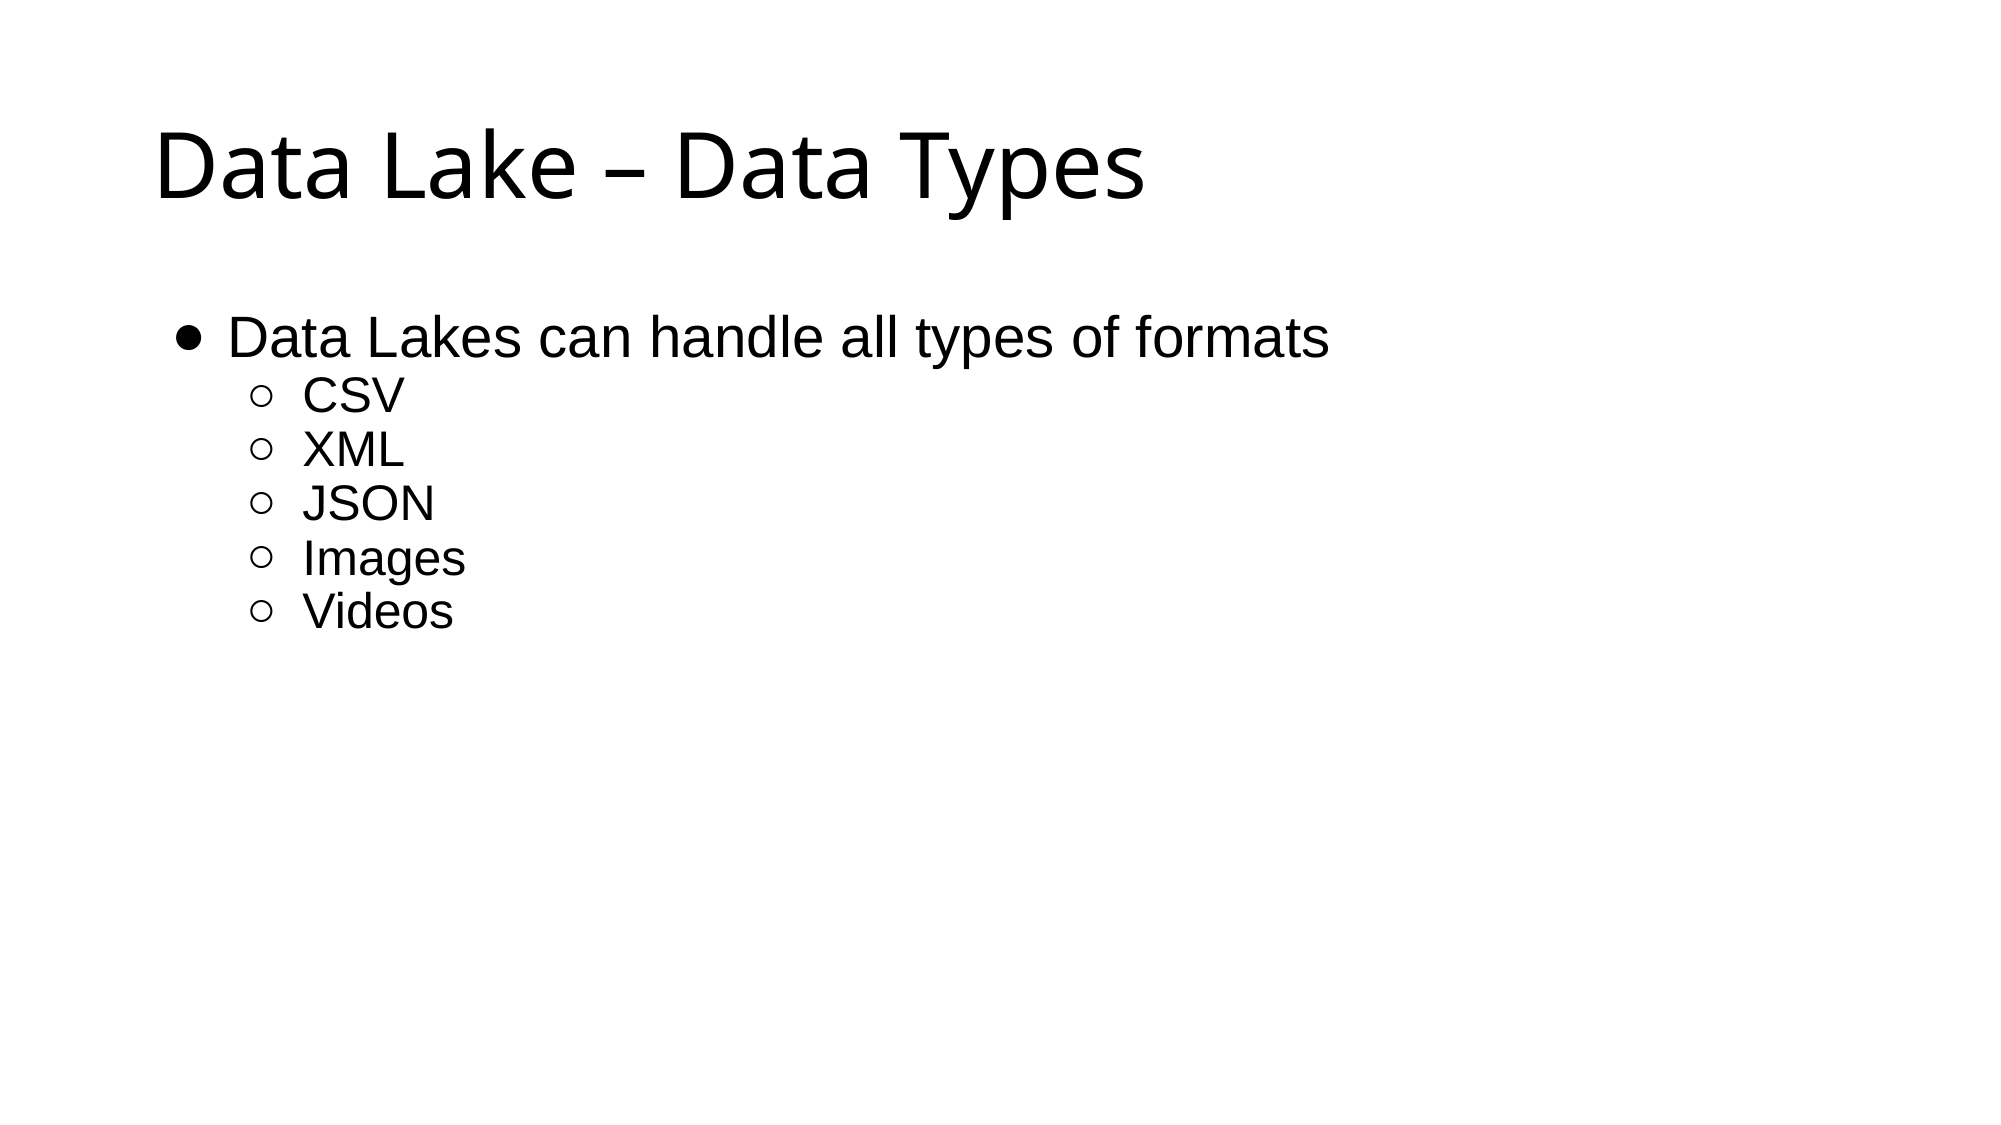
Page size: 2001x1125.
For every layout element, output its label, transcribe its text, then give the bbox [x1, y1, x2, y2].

title Data Lake – Data Types [137, 59, 1863, 278]
list Data Lakes can handle all types of formats CSV XML JSON Images Videos [137, 299, 1863, 1014]
